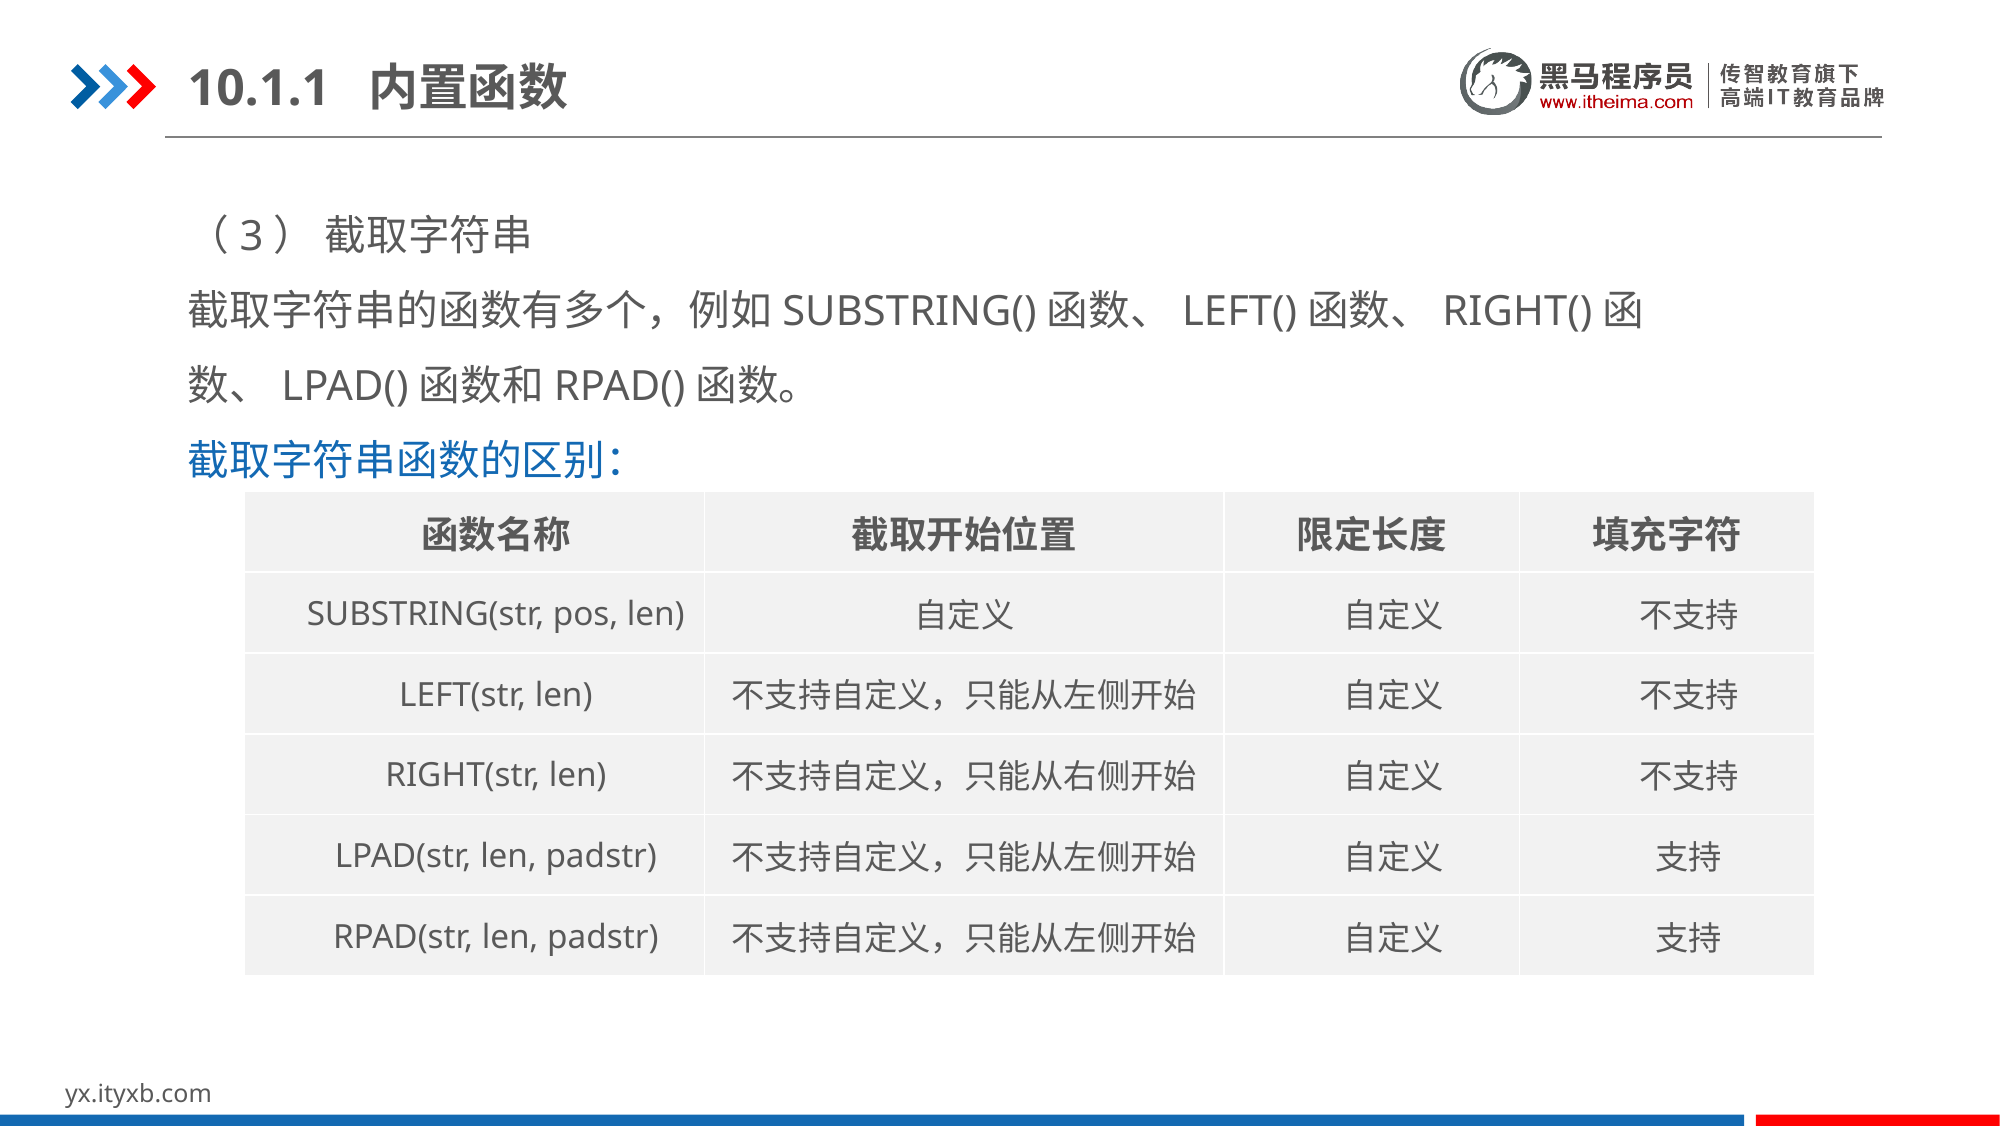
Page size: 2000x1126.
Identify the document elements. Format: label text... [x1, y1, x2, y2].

table_cell 自定义 [1225, 735, 1519, 814]
table_cell 不支持自定义，只能从左侧开始 [705, 815, 1223, 894]
table_header 限定长度 [1225, 492, 1519, 571]
table_cell 自定义 [705, 573, 1223, 652]
table_cell 支持 [1520, 896, 1814, 975]
table_cell LPAD(str, len, padstr) [245, 815, 704, 894]
table_header 填充字符 [1520, 492, 1814, 571]
table_cell 自定义 [1225, 815, 1519, 894]
text_box （3） 截取字符串 截取字符串的函数有多个，例如SUBSTRING()函数、LEFT()函数、RIGHT()函数、LPAD()函数和RPAD()函数。 截取字符串函数的区别： [173, 176, 1839, 492]
table_cell 自定义 [1225, 896, 1519, 975]
table_cell LEFT(str, len) [245, 654, 704, 733]
table_cell 不支持 [1520, 654, 1814, 733]
picture [1460, 48, 1887, 115]
table_cell RIGHT(str, len) [245, 735, 704, 814]
table_cell 自定义 [1225, 654, 1519, 733]
table_cell RPAD(str, len, padstr) [245, 896, 704, 975]
table_cell 不支持 [1520, 735, 1814, 814]
text_box 10.1.1 内置函数 [187, 43, 827, 127]
table_cell 自定义 [1225, 573, 1519, 652]
table_header 截取开始位置 [705, 492, 1223, 571]
table_cell 不支持 [1520, 573, 1814, 652]
table_cell SUBSTRING(str, pos, len) [245, 573, 704, 652]
table_header 函数名称 [245, 492, 704, 571]
table_cell 不支持自定义，只能从左侧开始 [705, 654, 1223, 733]
table_cell 支持 [1520, 815, 1814, 894]
table_cell 不支持自定义，只能从右侧开始 [705, 735, 1223, 814]
table_cell 不支持自定义，只能从左侧开始 [705, 896, 1223, 975]
